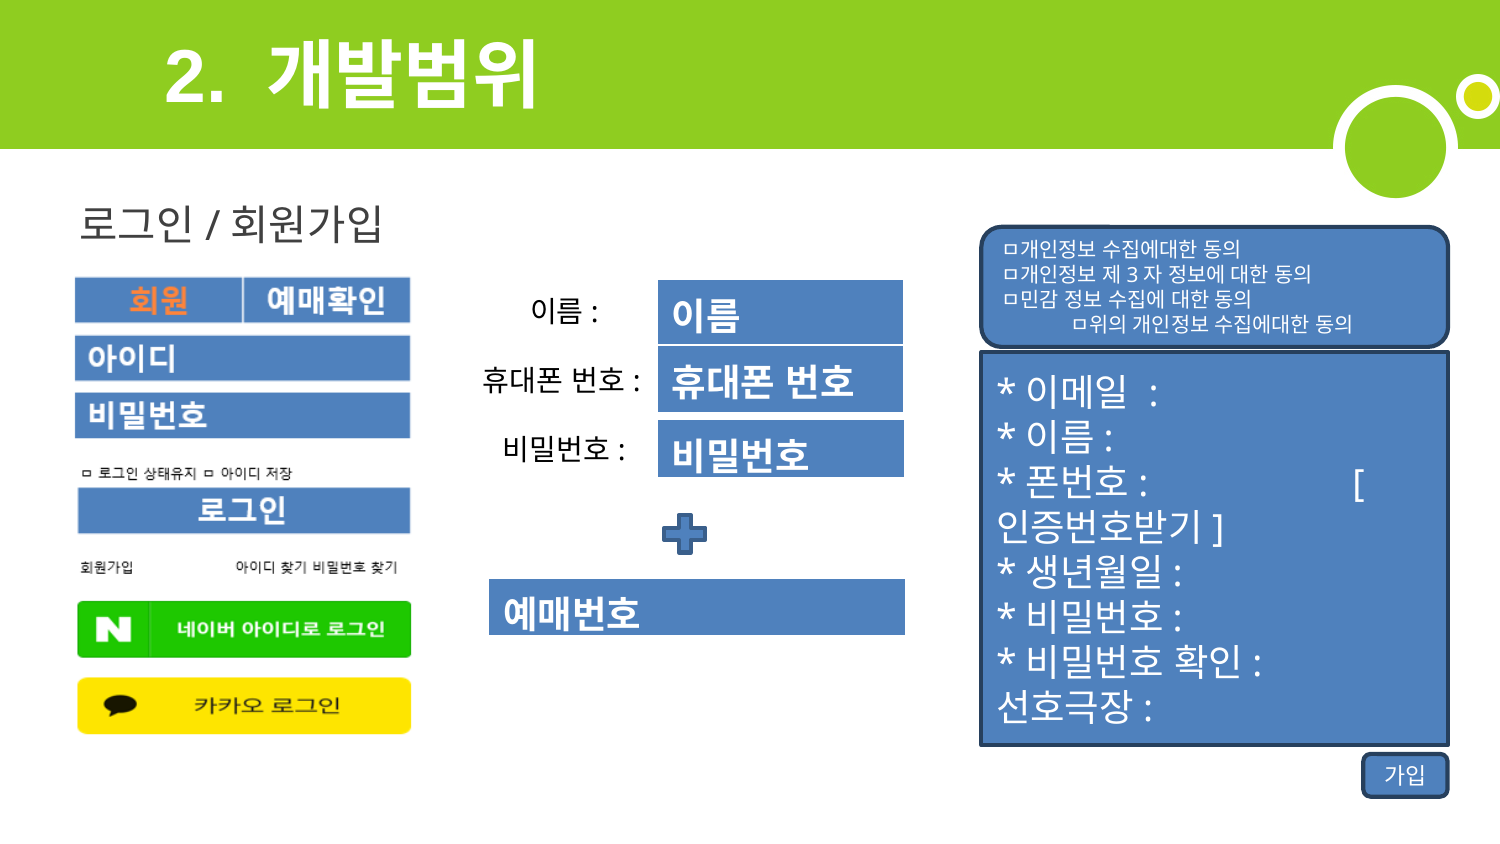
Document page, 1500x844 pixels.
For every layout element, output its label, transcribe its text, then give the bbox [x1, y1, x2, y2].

text_box *이메일 : *이름: *폰번호: [인증번호받기] *생년월일: *비밀번호: *비밀번호 확인: 선호극장: [979, 350, 1450, 747]
table_header 비밀번호 [658, 420, 904, 477]
text_box 이름: [515, 285, 622, 336]
list 로그인/회원가입 [64, 185, 1459, 262]
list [64, 262, 426, 755]
text_box [662, 513, 707, 555]
text_box 휴대폰 번호: [467, 354, 693, 405]
title 2. 개발범위 [0, 0, 1500, 146]
table_header 이름 [658, 280, 903, 344]
picture [0, 146, 1500, 844]
text_box 비밀번호: [488, 424, 713, 475]
table_header 예매번호 [489, 579, 905, 635]
table_header 휴대폰 번호 [658, 346, 903, 412]
text_box [942, 208, 1348, 252]
text_box 가입 [1361, 751, 1450, 799]
text_box ㅁ개인정보 수집에대한 동의 ㅁ개인정보 제3자 정보에 대한 동의 ㅁ민감 정보 수집에 대한 동의 ㅁ위의 개인정보 수집에대한 동의 [979, 224, 1451, 349]
text_box [774, 292, 882, 353]
